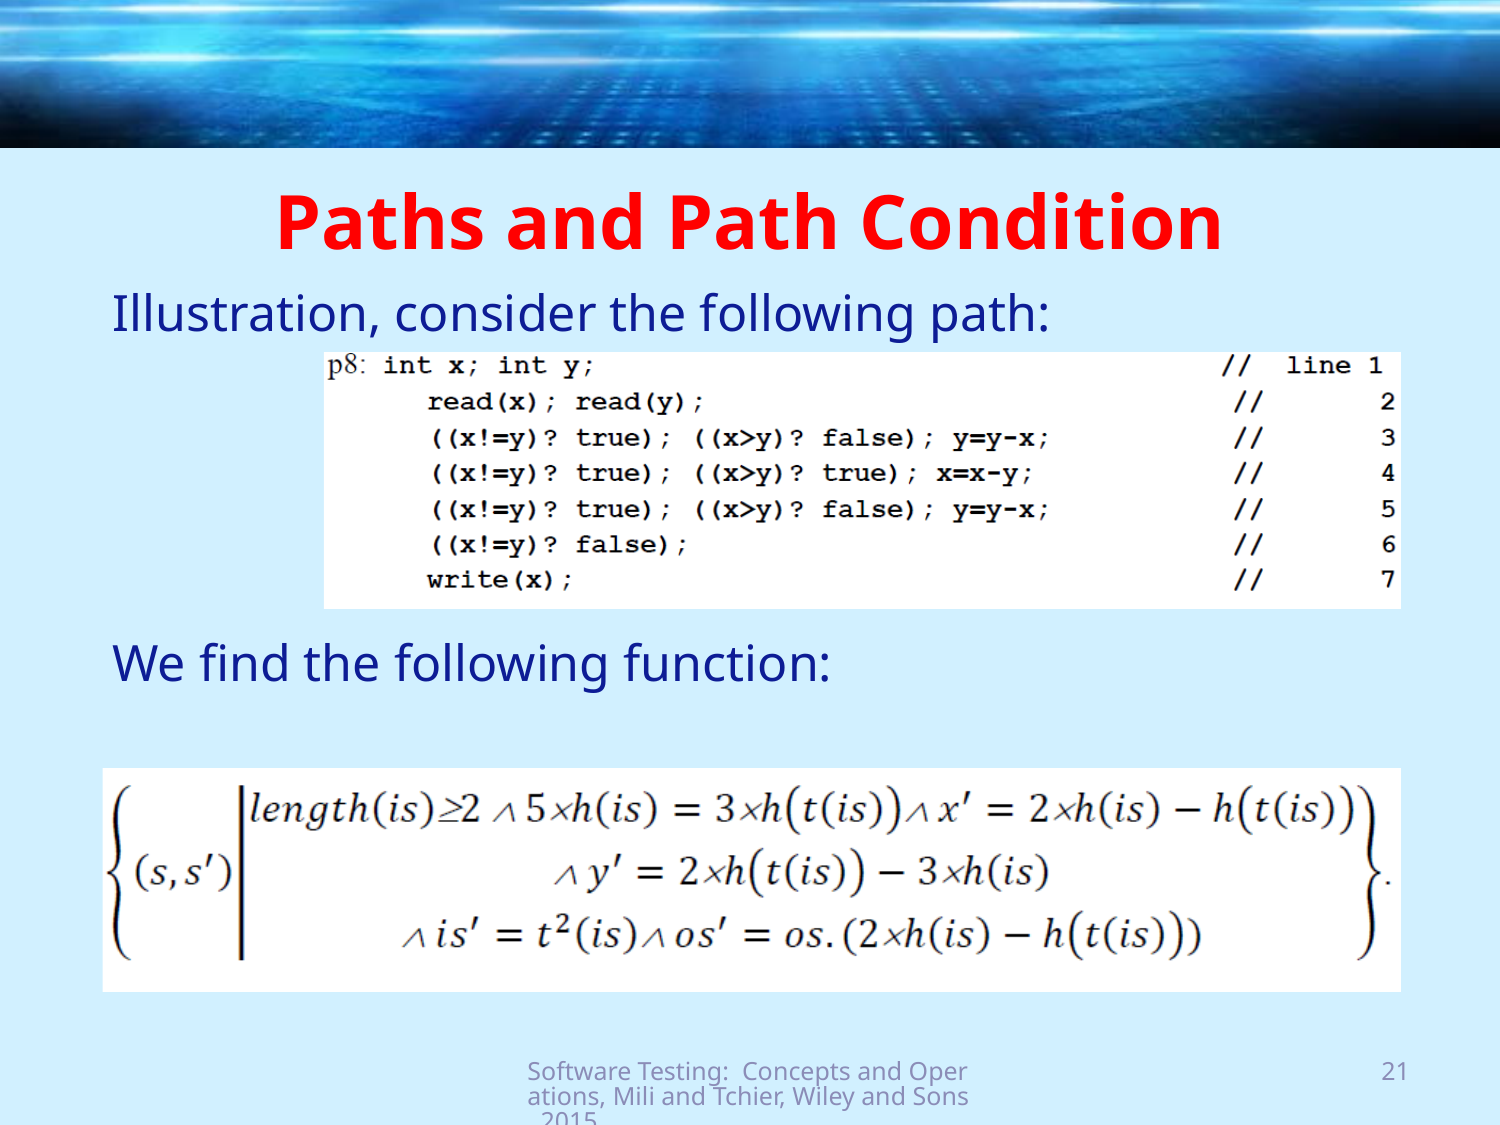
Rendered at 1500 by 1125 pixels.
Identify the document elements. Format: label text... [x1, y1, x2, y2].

title Paths and Path Condition [75, 164, 1425, 275]
list Illustration, consider the following path: We find the following function: [97, 274, 1412, 1013]
picture [102, 767, 1402, 993]
footer Software Testing: Concepts and Operations, Mili and Tchier, Wiley and Sons, 2015 [512, 1042, 988, 1103]
picture [323, 351, 1402, 610]
picture [0, 0, 1500, 148]
slide_number 21 [1074, 1042, 1425, 1103]
